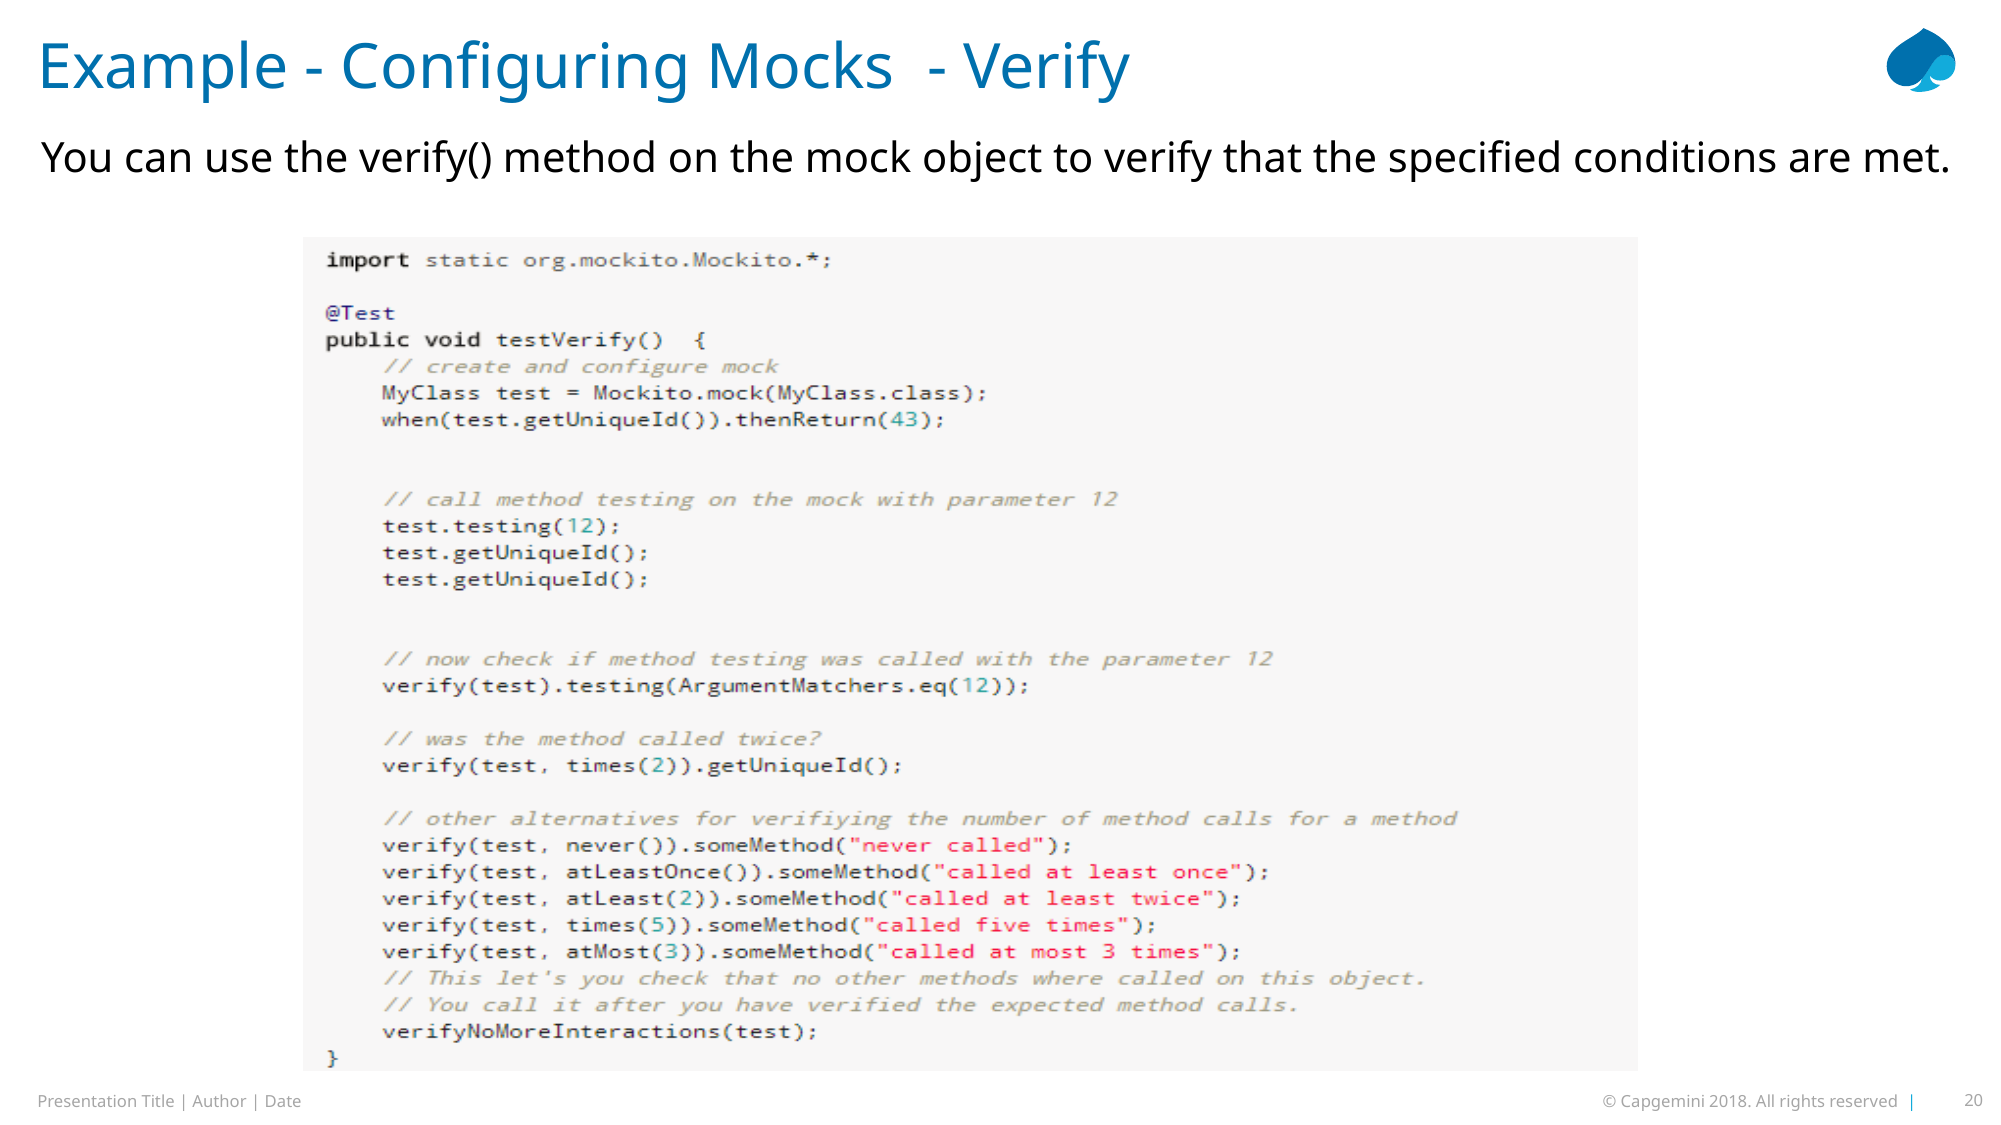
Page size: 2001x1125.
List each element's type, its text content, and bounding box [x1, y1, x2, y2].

title Example - Configuring Mocks - Verify [37, 0, 1863, 137]
list You can use the verify() method on the mock object to verify that the specified conditions are met. [41, 136, 1954, 211]
picture [303, 237, 1638, 1071]
